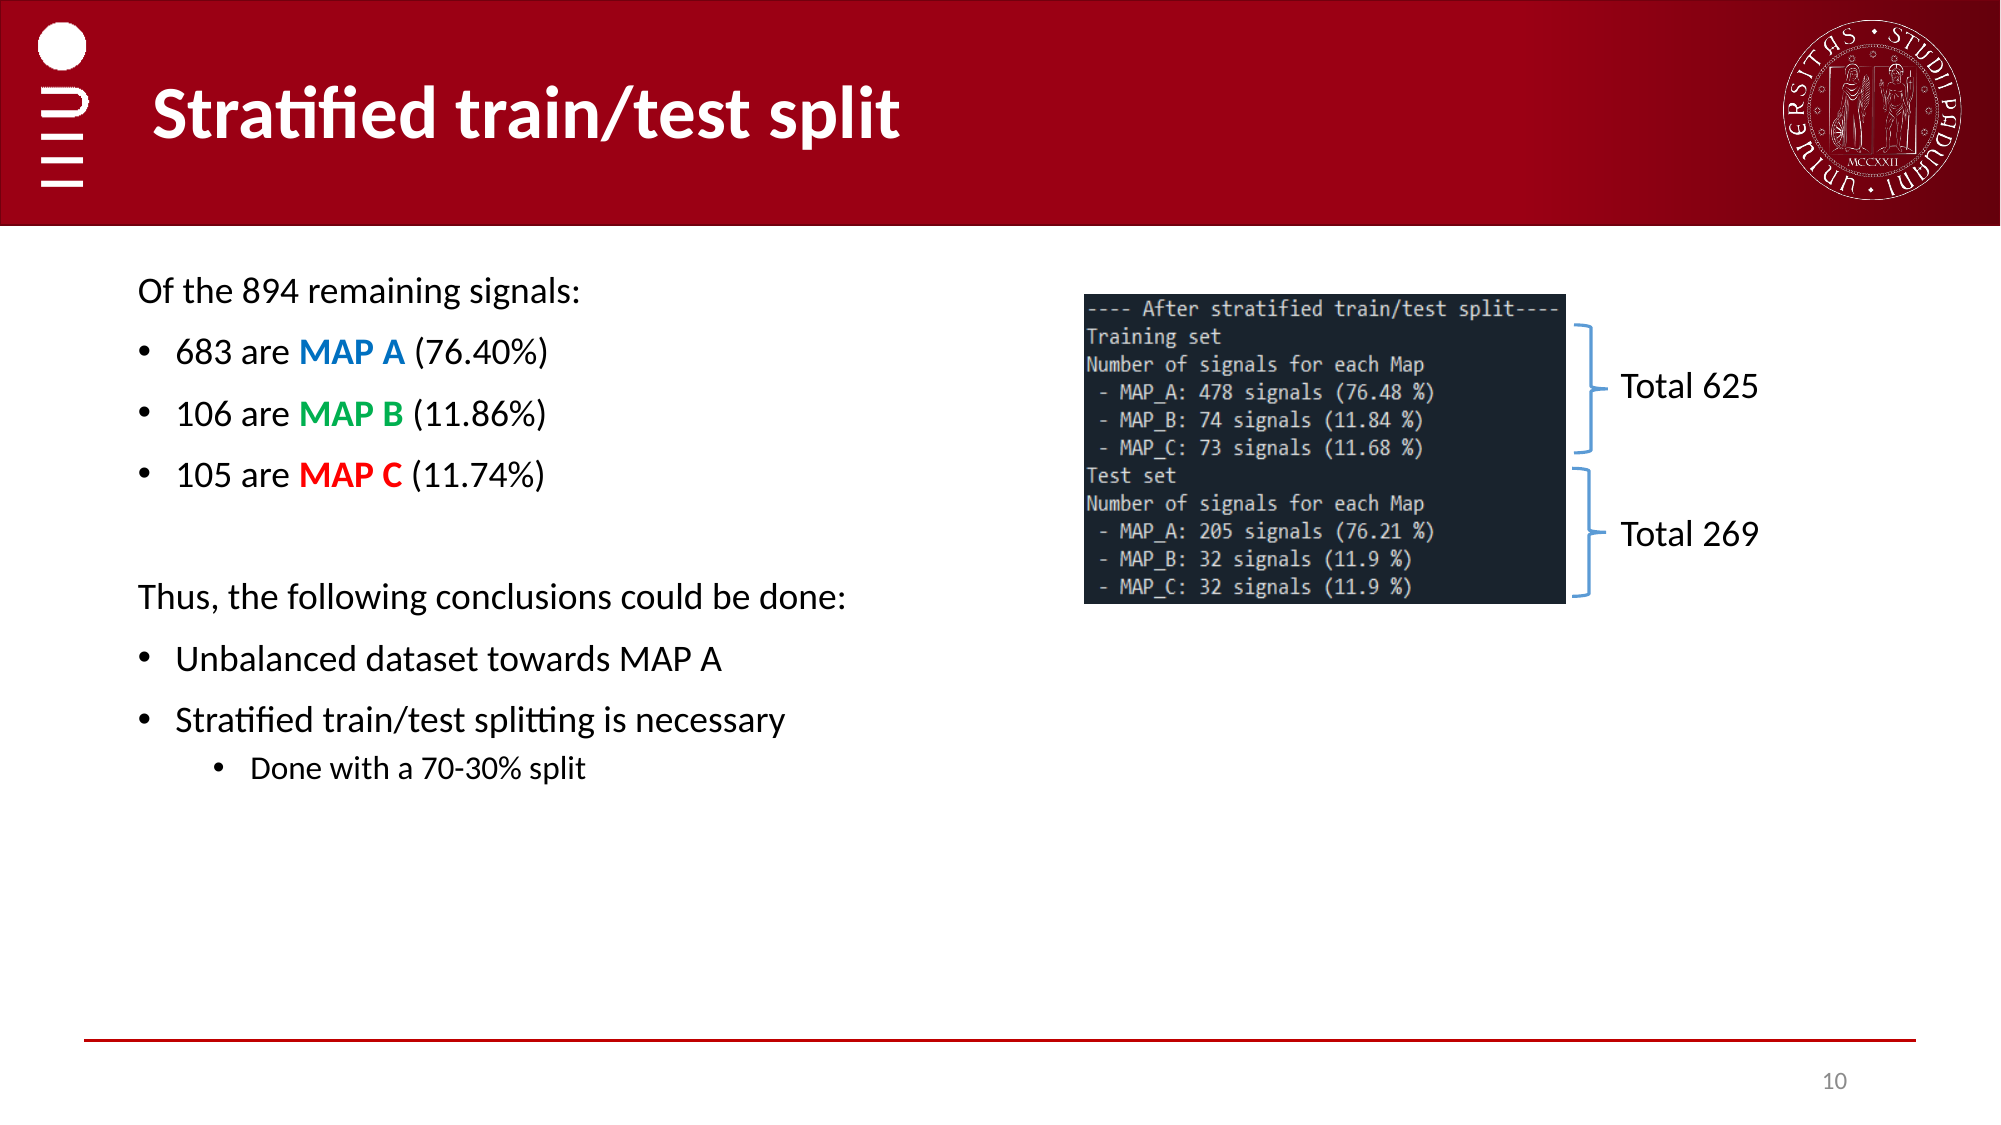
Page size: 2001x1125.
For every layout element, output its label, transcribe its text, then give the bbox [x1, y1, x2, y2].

list Of the 894 remaining signals: 683 are MAP A (76.40%) 106 are MAP B (11.86%) 105 are MAP C (11.74%) Thus, the following conclusions could be done: Unbalanced dataset towards MAP A Stratified train/test splitting is necessary Done with a 70-30% split [122, 263, 954, 912]
text_box Total 625 [1605, 353, 1838, 414]
picture [1083, 294, 1566, 604]
title Stratified train/test split [137, 34, 1763, 194]
text_box [1573, 323, 1605, 455]
slide_number 10 [1412, 1049, 1863, 1110]
text_box [1572, 466, 1605, 598]
text_box Total 269 [1605, 501, 1806, 562]
picture [1783, 20, 1963, 200]
